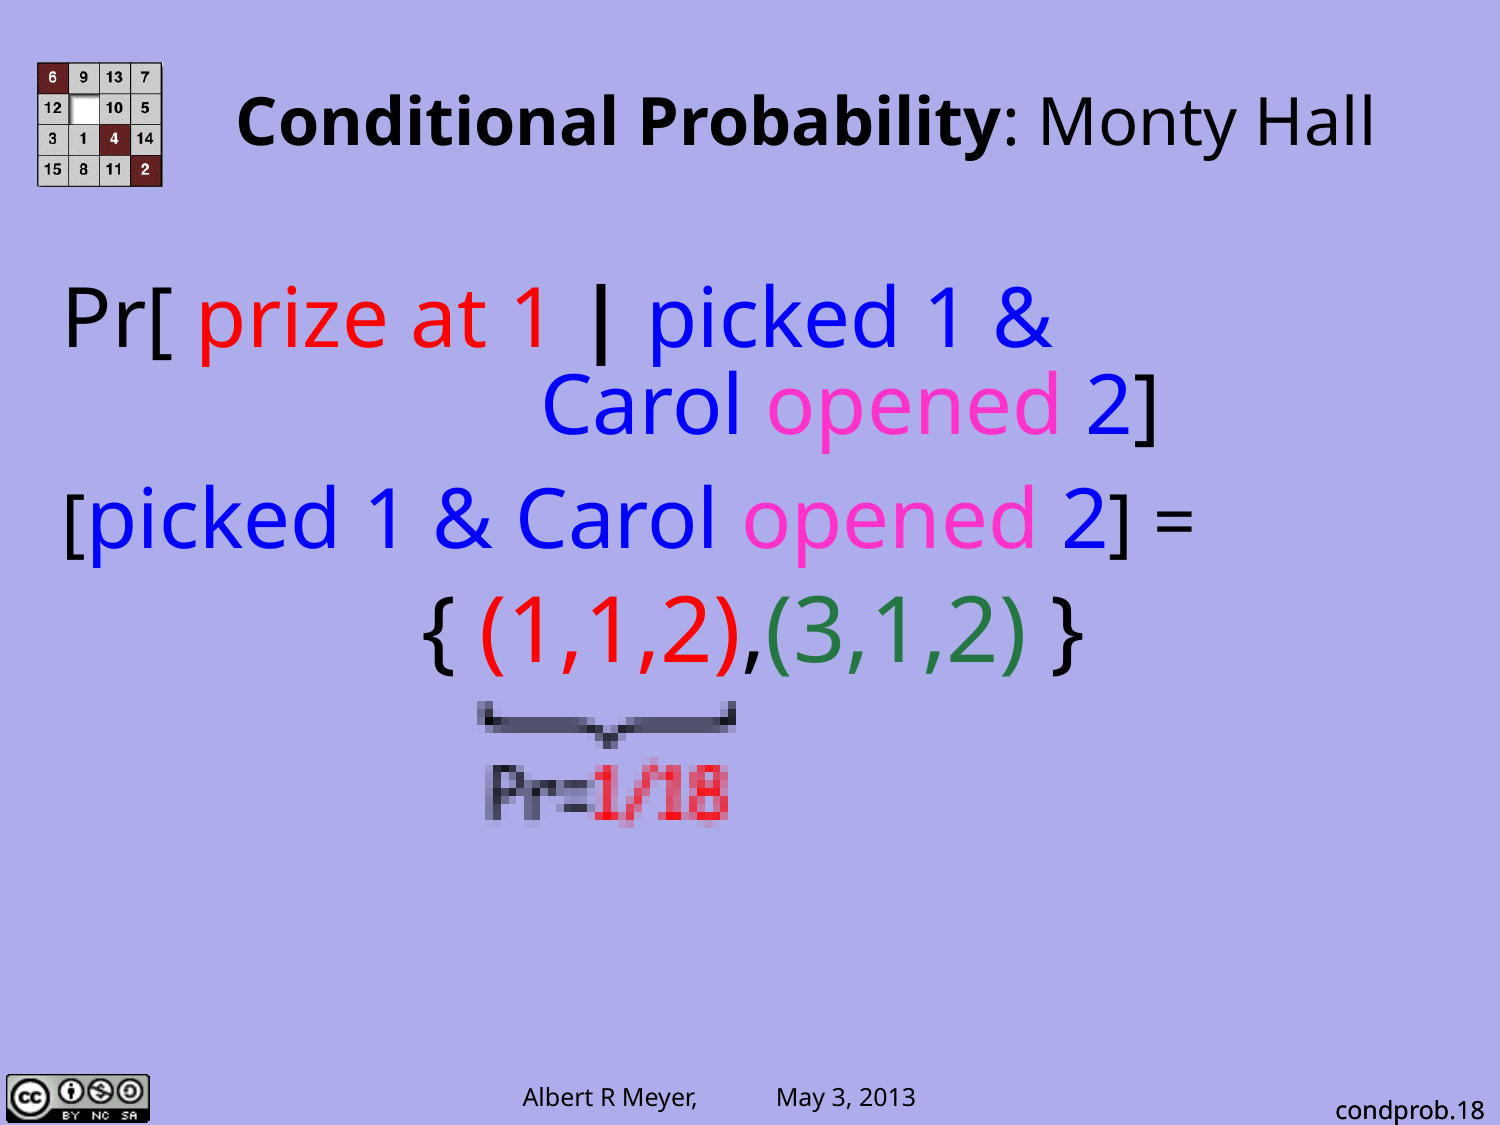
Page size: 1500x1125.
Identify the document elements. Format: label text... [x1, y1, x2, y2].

picture [37, 62, 163, 187]
picture [6, 1074, 150, 1123]
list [462, 528, 753, 829]
text_box condprob.18 [1262, 1087, 1500, 1125]
title Conditional Probability: Monty Hall [212, 37, 1401, 201]
list Pr[ prize at 1 | picked 1 & Carol opened 2] [picked 1 & Carol opened 2] = { (1,1,2),(3,1,2) } [46, 283, 1460, 771]
